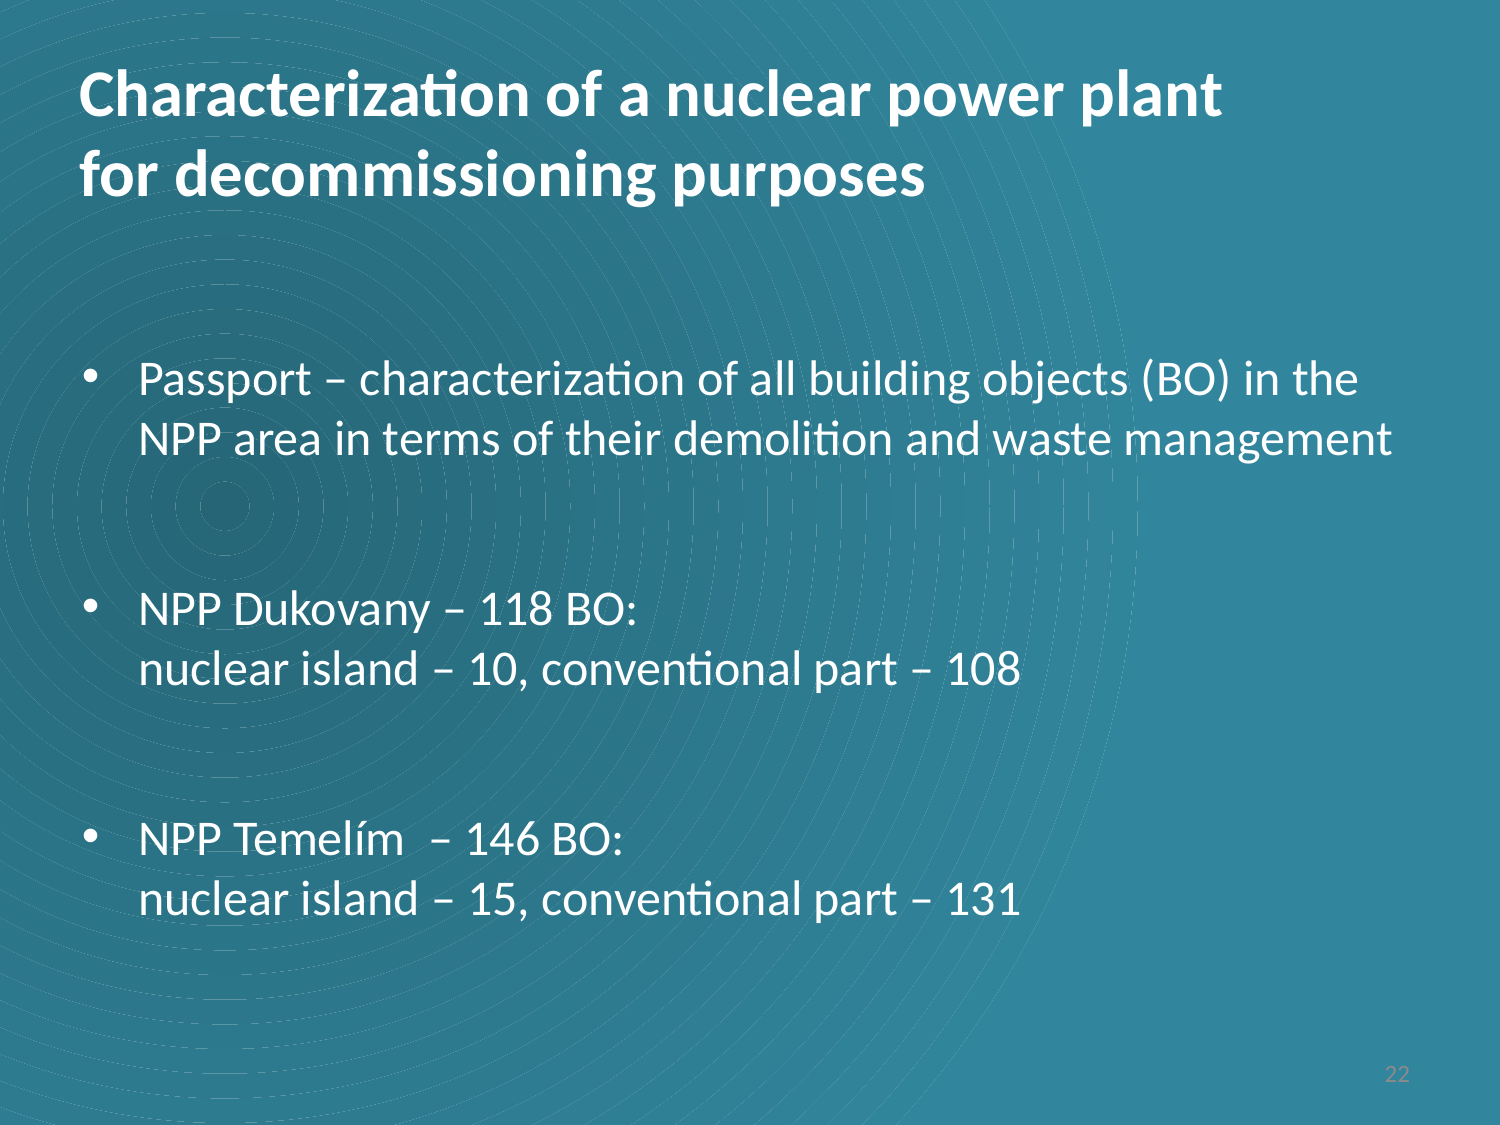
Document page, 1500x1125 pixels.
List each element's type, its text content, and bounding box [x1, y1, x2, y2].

text_box Characterization of a nuclear power plant for decommissioning purposes [64, 42, 1412, 298]
slide_number 22 [1074, 1042, 1425, 1103]
text_box Passport – characterization of all building objects (BO) in the NPP area in terms of their demolition and waste management NPP Dukovany – 118 BO: nuclear island – 10, conventional part – 108 NPP Temelím – 146 BO: nuclear island – 15, conventional part – 131 [67, 338, 1412, 933]
